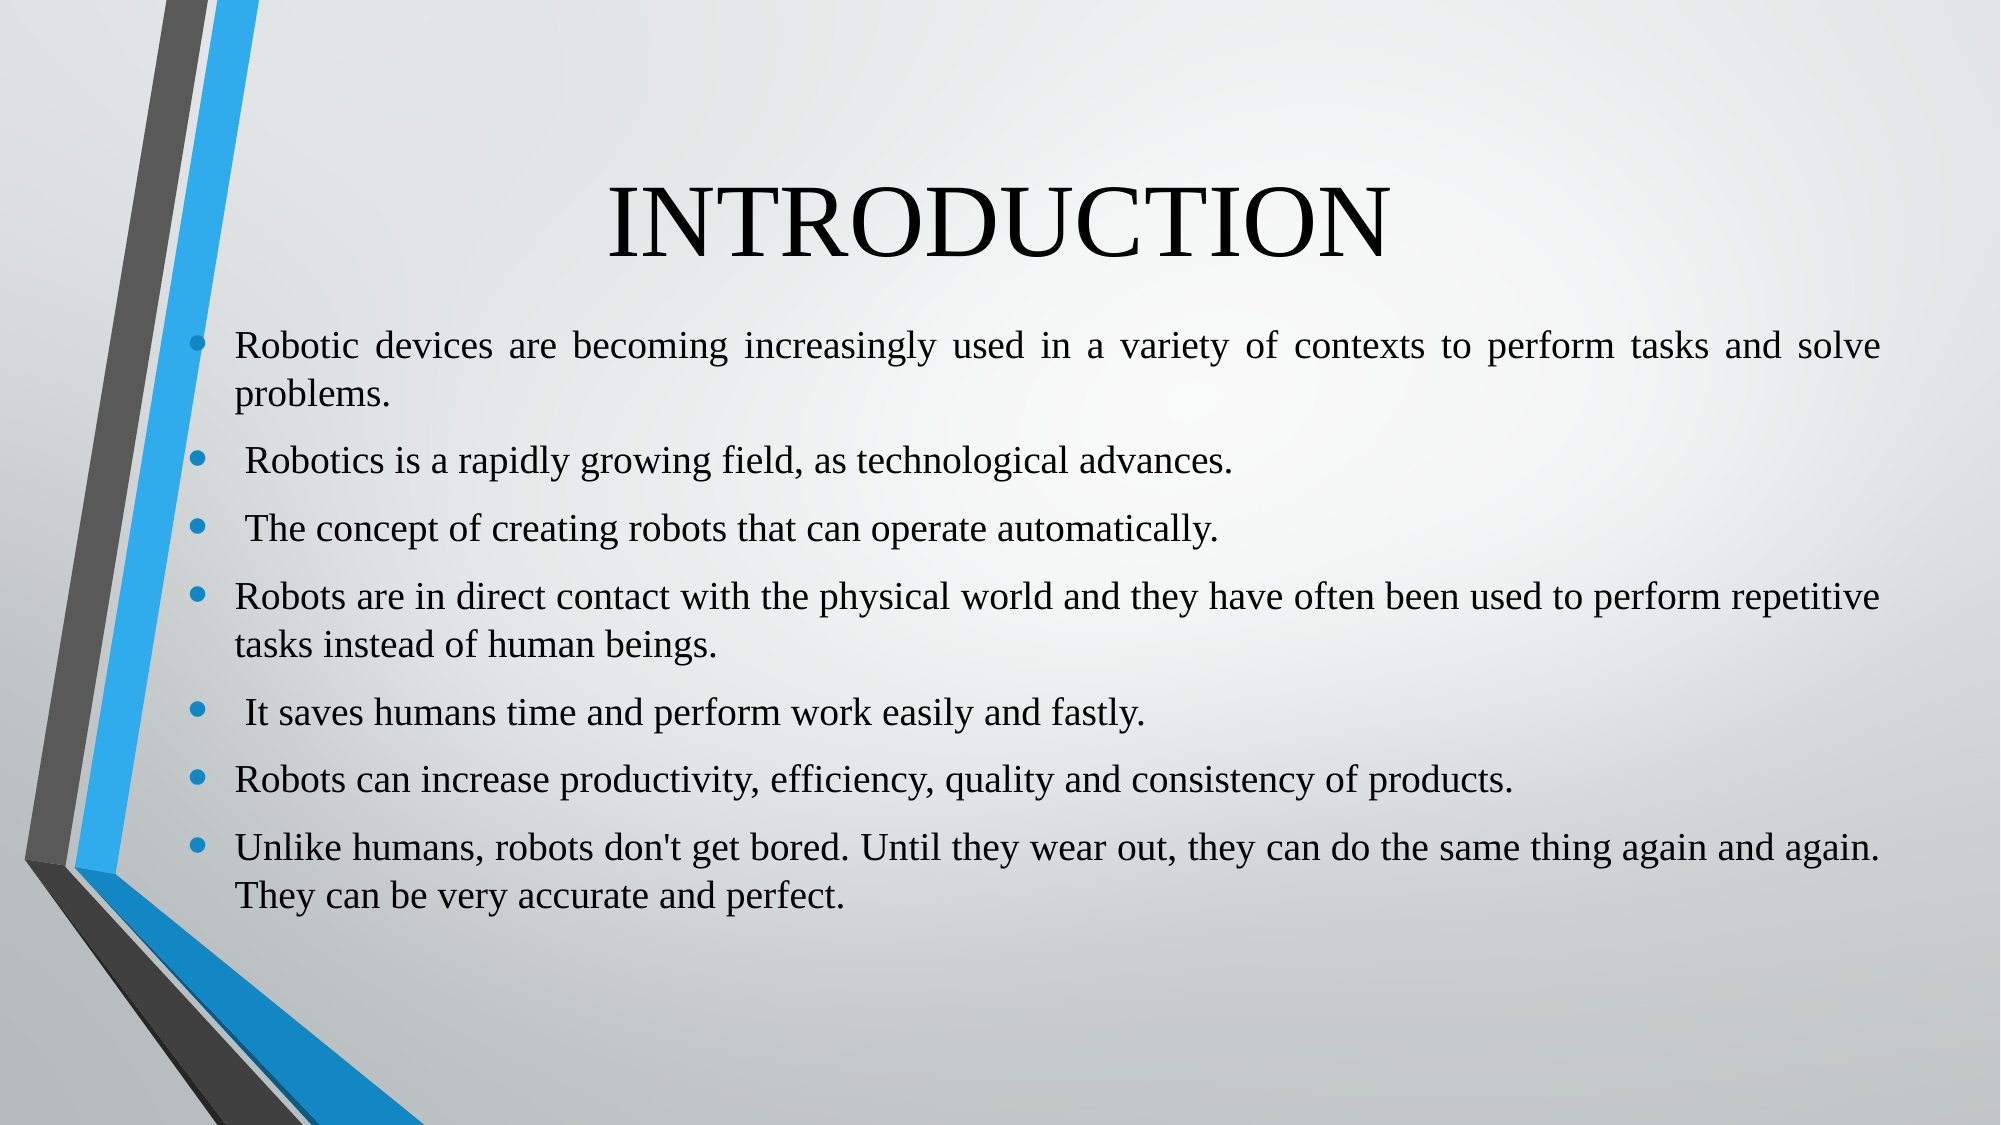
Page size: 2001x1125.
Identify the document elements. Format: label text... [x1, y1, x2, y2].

title INTRODUCTION [366, 125, 1634, 304]
list Robotic devices are becoming increasingly used in a variety of contexts to perform tasks and solve problems. Robotics is a rapidly growing field, as technological advances. The concept of creating robots that can operate automatically. Robots are in direct contact with the physical world and they have often been used to perform repetitive tasks instead of human beings. It saves humans time and perform work easily and fastly. Robots can increase productivity, efficiency, quality and consistency of products. Unlike humans, robots don't get bored. Until they wear out, they can do the same thing again and again. They can be very accurate and perfect. [172, 361, 1898, 874]
